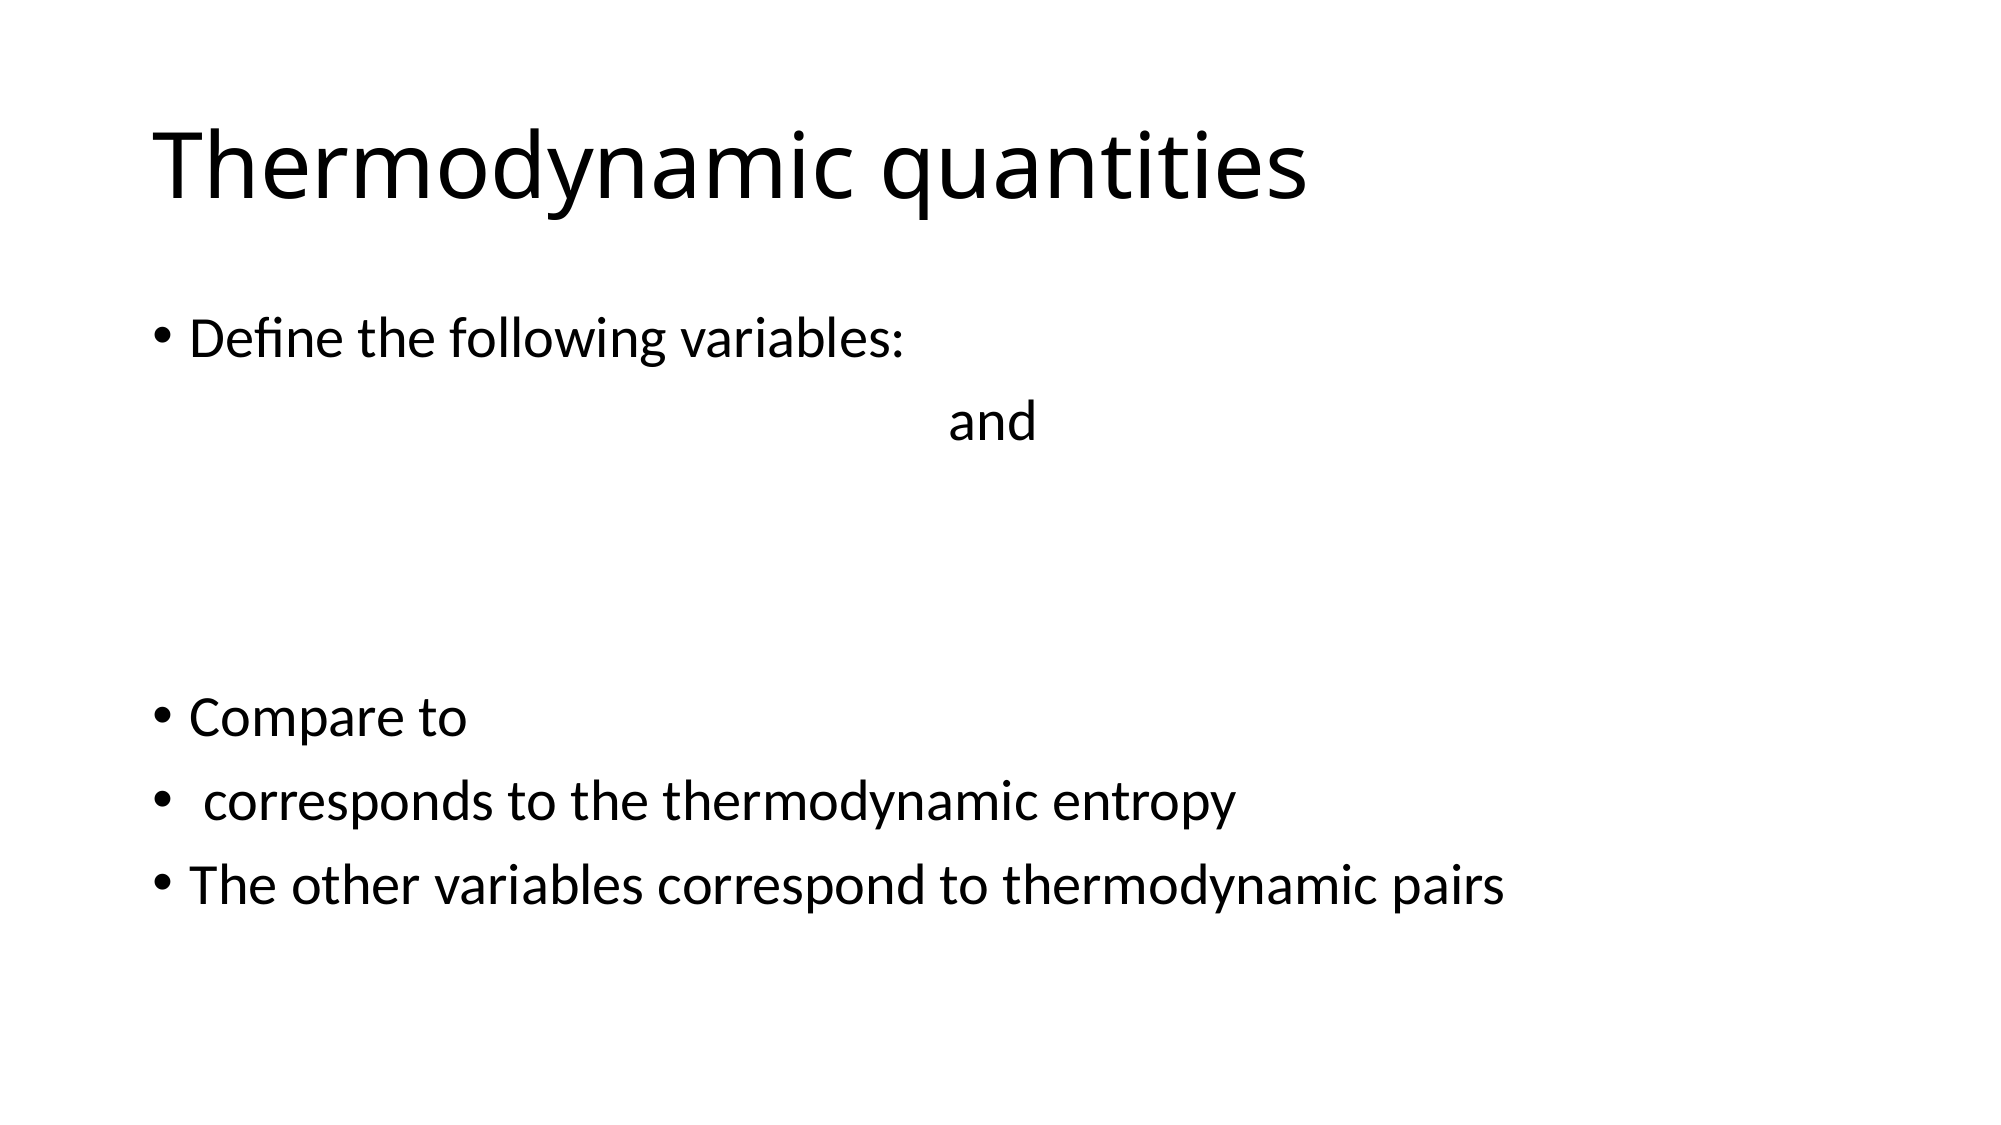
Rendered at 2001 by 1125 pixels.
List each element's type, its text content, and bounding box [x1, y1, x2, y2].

title Thermodynamic quantities [137, 59, 1863, 278]
